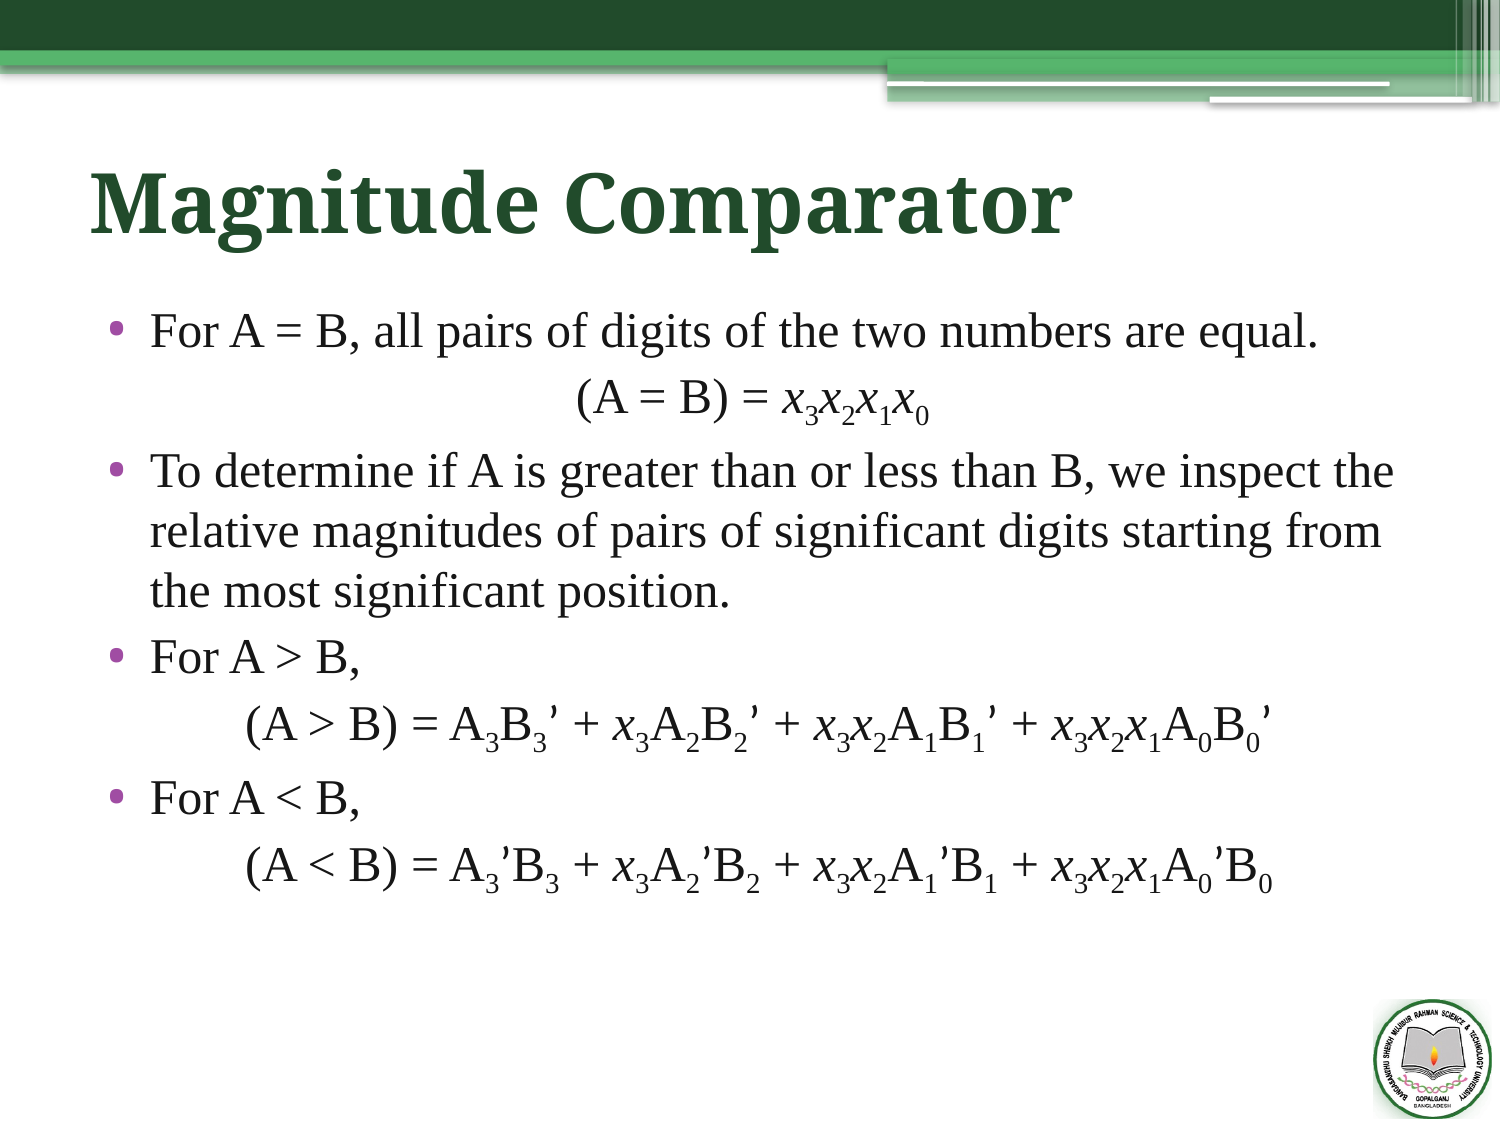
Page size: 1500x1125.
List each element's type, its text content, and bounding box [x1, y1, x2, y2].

title Magnitude Comparator [75, 112, 1425, 288]
picture [1373, 999, 1492, 1119]
list For A = B, all pairs of digits of the two numbers are equal. (A = B) = x3x2x1x0 To determine if A is greater than or less than B, we inspect the relative magnitudes of pairs of significant digits starting from the most significant position. For A > B, (A > B) = A3B3’ + x3A2B2’ + x3x2A1B1’ + x3x2x1A0B0’ For A < B, (A < B) = A3’B3 + x3A2’B2 + x3x2A1’B1 + x3x2x1A0’B0 [75, 289, 1425, 1000]
